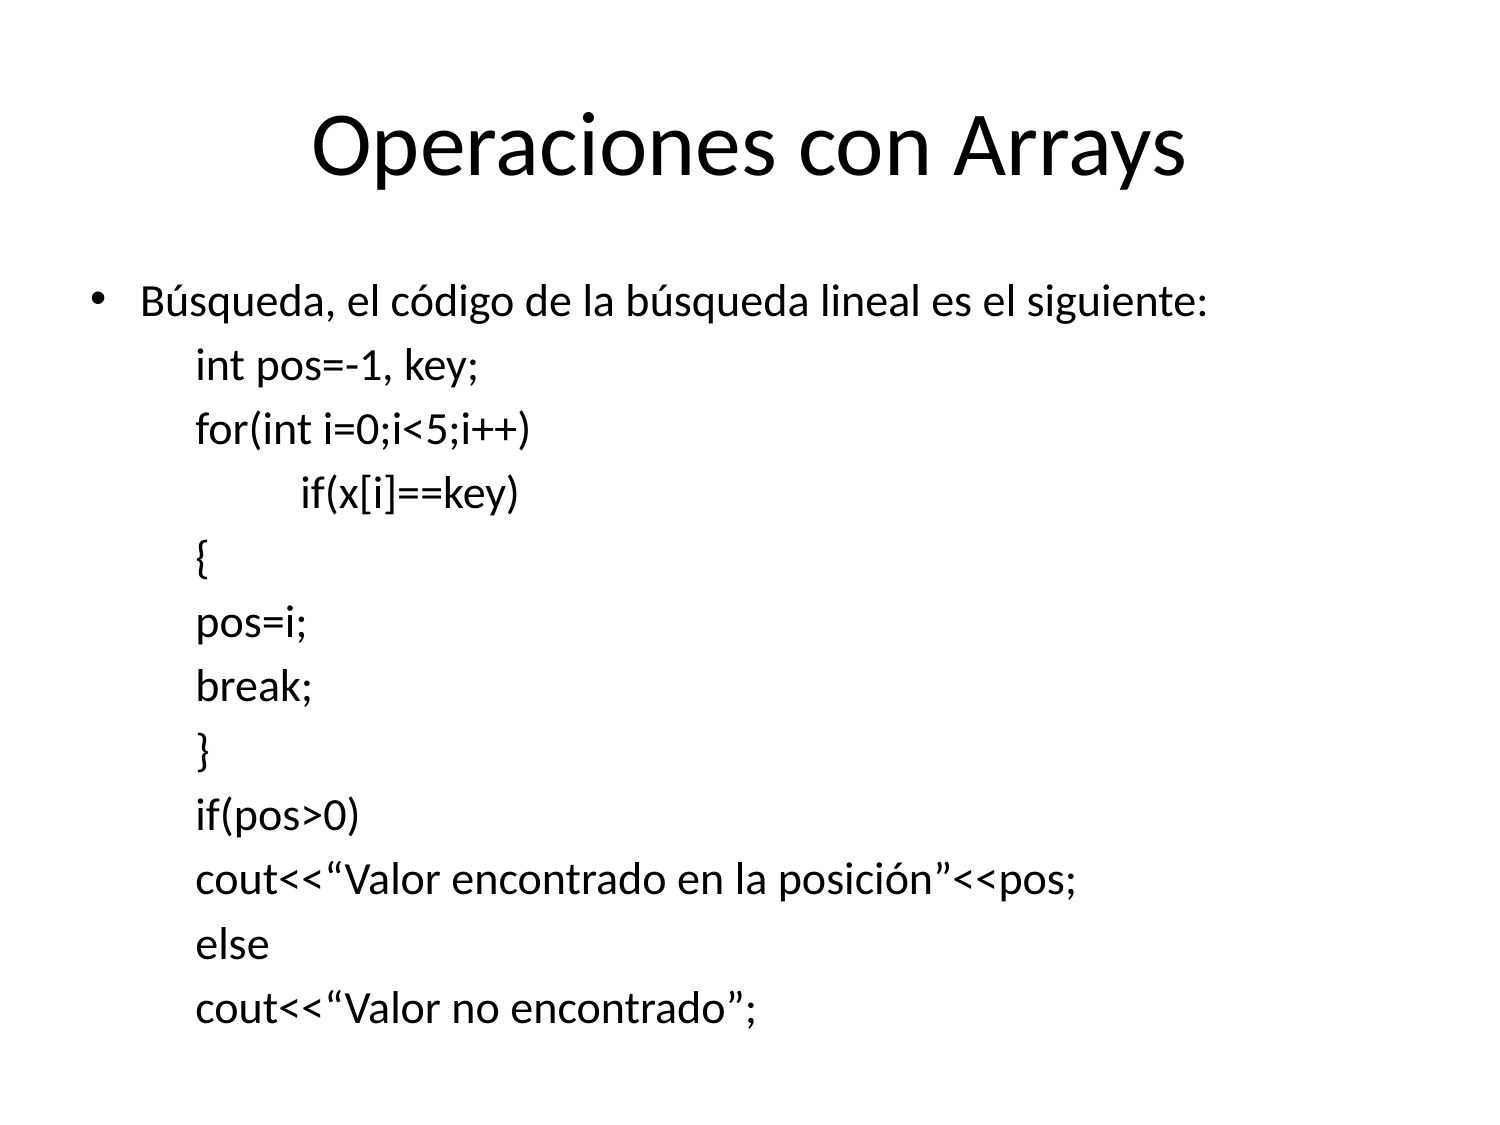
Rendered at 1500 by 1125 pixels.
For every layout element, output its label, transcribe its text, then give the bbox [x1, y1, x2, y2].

list Búsqueda, el código de la búsqueda lineal es el siguiente: int pos=-1, key; for(int i=0;i<5;i++) if(x[i]==key) { pos=i; break; } if(pos>0) cout<<“Valor encontrado en la posición”<<pos; else cout<<“Valor no encontrado”; [75, 262, 1425, 1047]
title Operaciones con Arrays [75, 45, 1425, 233]
